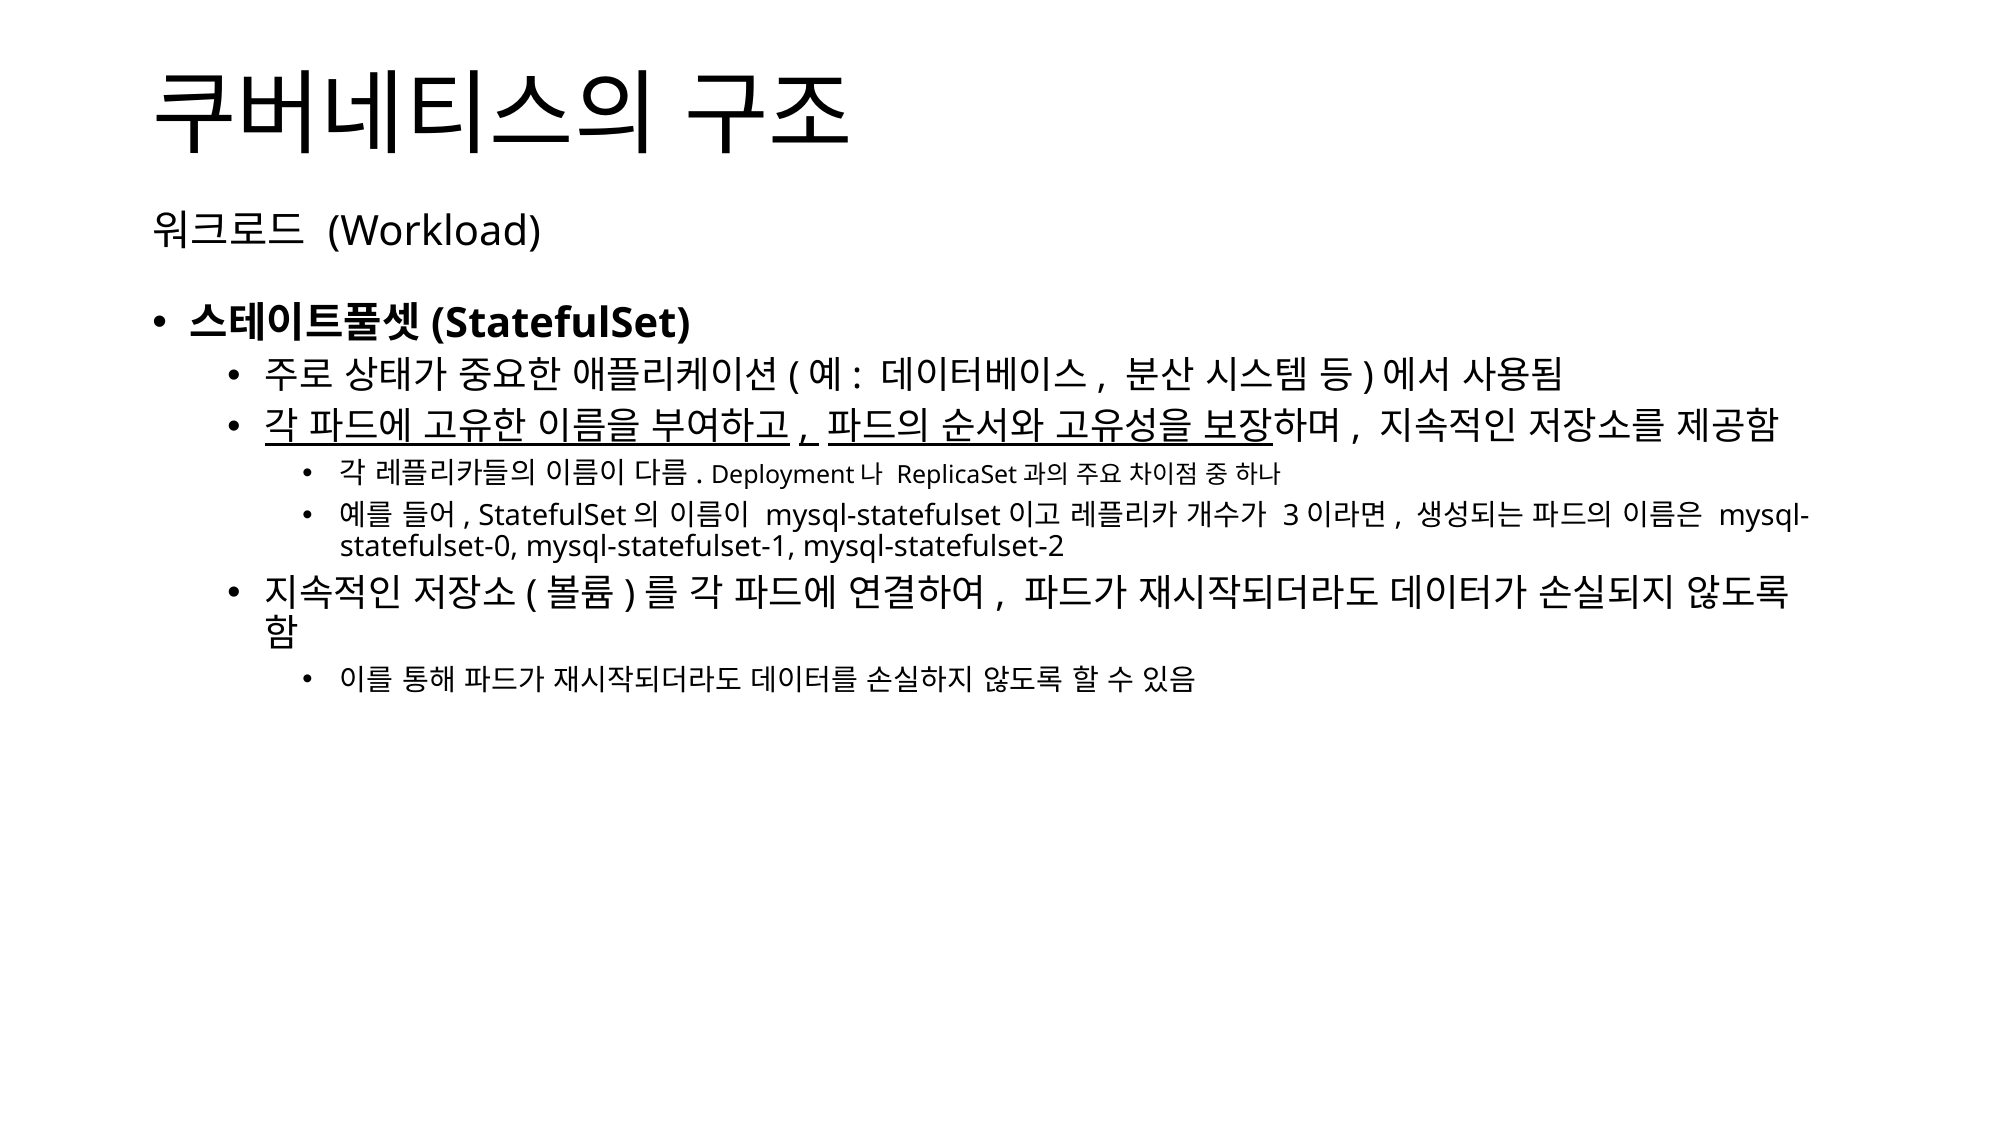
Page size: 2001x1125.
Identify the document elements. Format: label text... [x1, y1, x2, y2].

text_box 워크로드 (Workload) [137, 201, 646, 261]
text_box 쿠버네티스의 구조 [137, 59, 1897, 201]
list 스테이트풀셋(StatefulSet) 주로 상태가 중요한 애플리케이션(예: 데이터베이스, 분산 시스템 등)에서 사용됨 각 파드에 고유한 이름을 부여하고, 파드의 순서와 고유성을 보장하며, 지속적인 저장소를 제공함 각 레플리카들의 이름이 다름. Deployment나 ReplicaSet과의 주요 차이점 중 하나 예를 들어, StatefulSet의 이름이 mysql-statefulset이고 레플리카 개수가 3이라면, 생성되는 파드의 이름은 mysql-statefulset-0, mysql-statefulset-1, mysql-statefulset-2 지속적인 저장소(볼륨)를 각 파드에 연결하여, 파드가 재시작되더라도 데이터가 손실되지 않도록 함 이를 통해 파드가 재시작되더라도 데이터를 손실하지 않도록 할 수 있음 [137, 293, 1837, 783]
